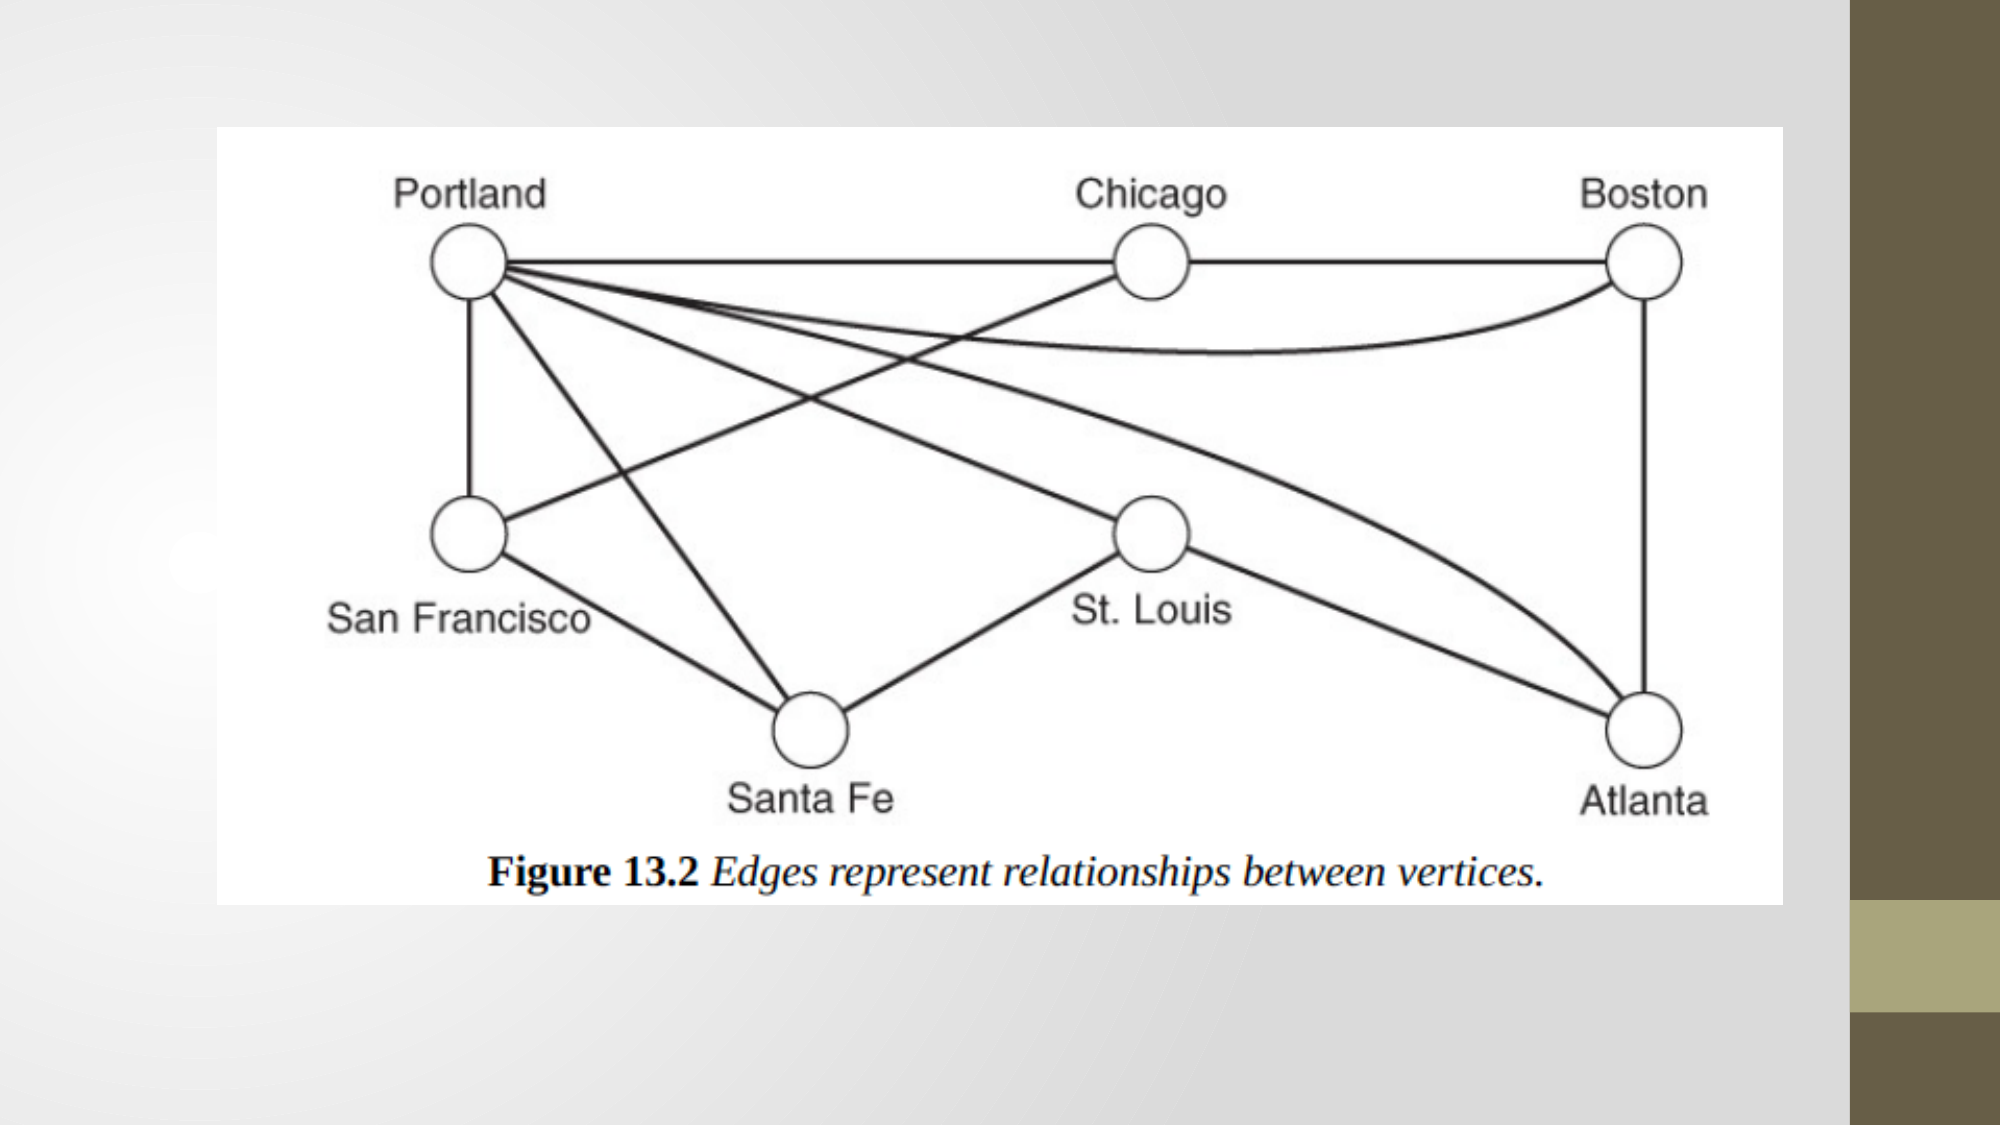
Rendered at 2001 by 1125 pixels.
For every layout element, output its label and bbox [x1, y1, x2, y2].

picture [217, 127, 1783, 906]
